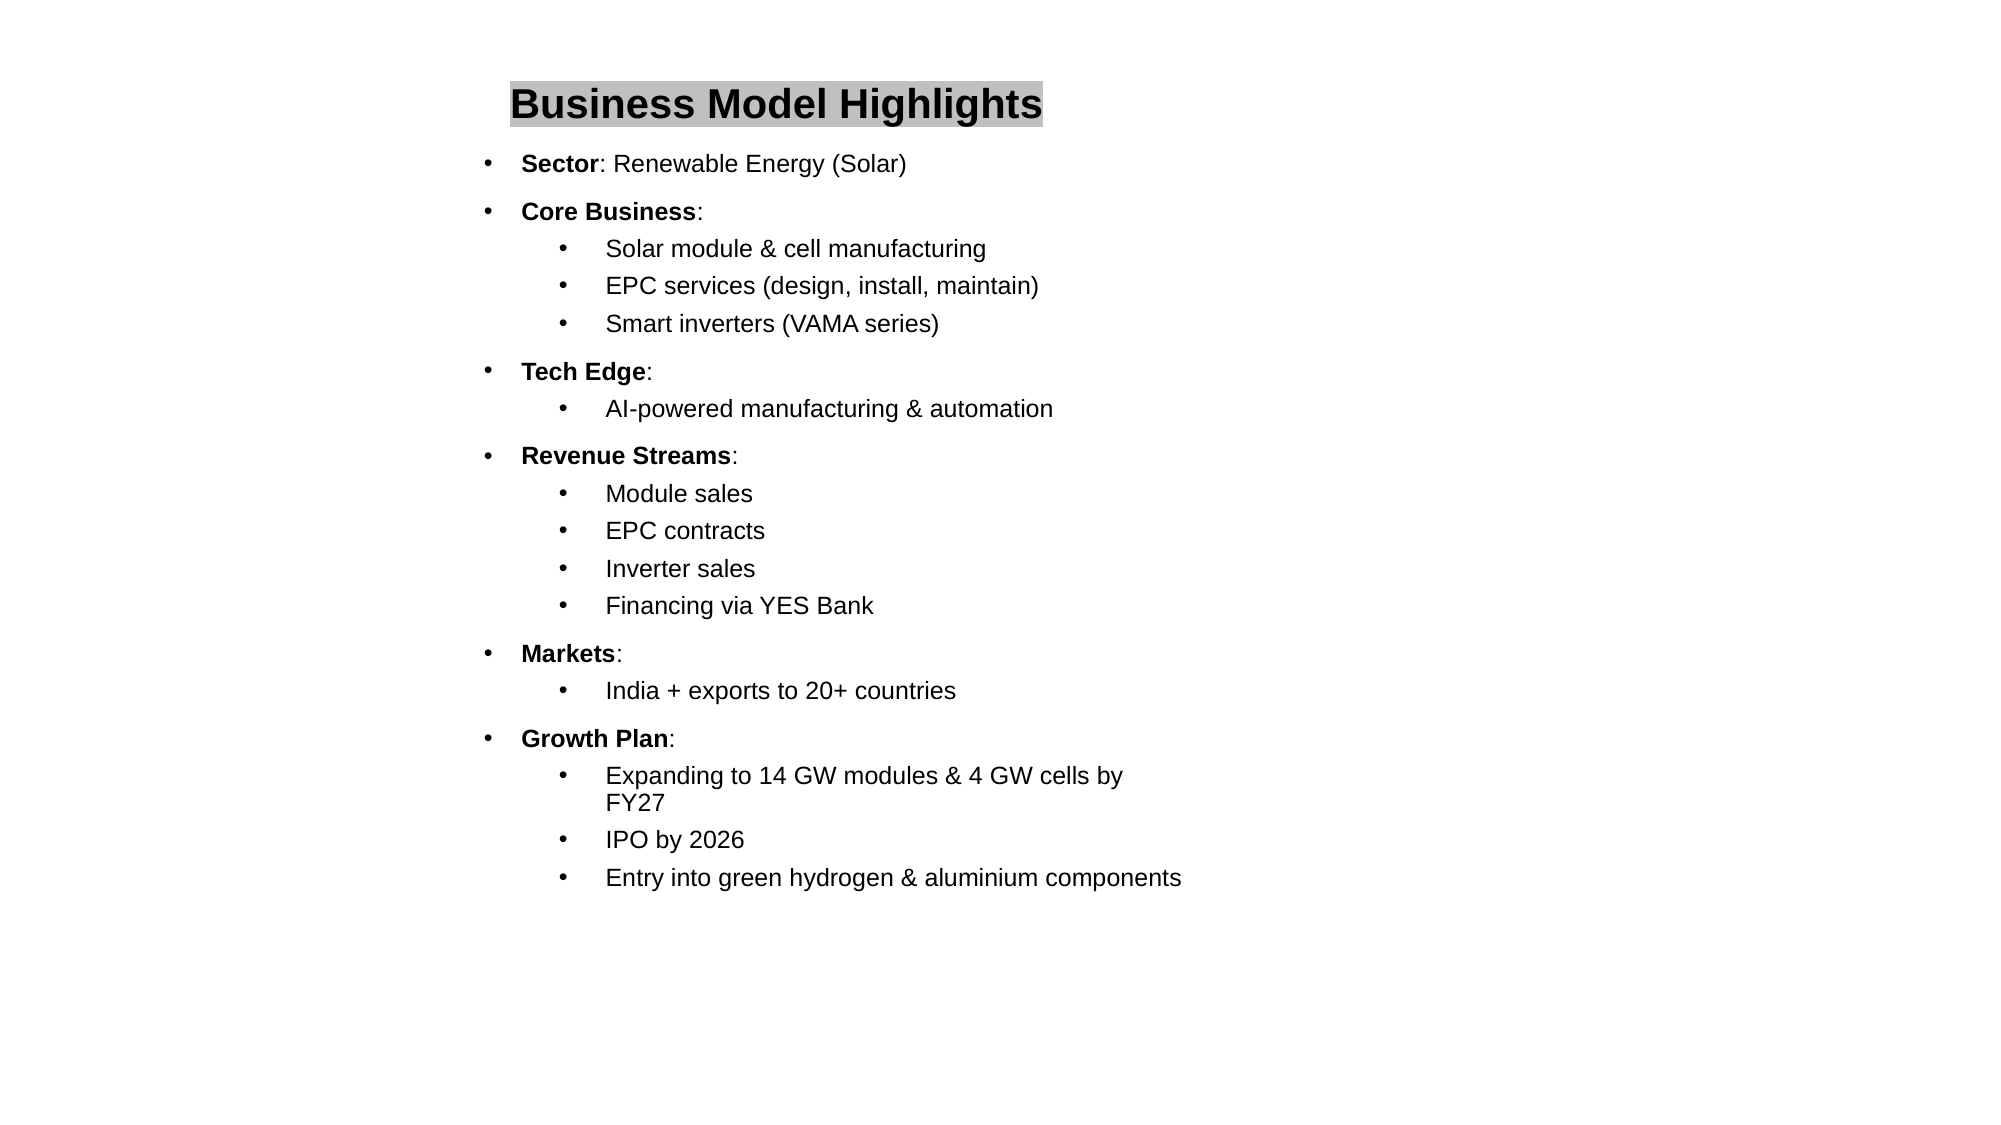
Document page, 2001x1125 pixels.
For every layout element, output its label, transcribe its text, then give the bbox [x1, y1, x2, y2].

title Business Model Highlights [495, 18, 1084, 143]
list Sector: Renewable Energy (Solar) Core Business: Solar module & cell manufacturing EPC services (design, install, maintain) Smart inverters (VAMA series) Tech Edge: AI-powered manufacturing & automation Revenue Streams: Module sales EPC contracts Inverter sales Financing via YES Bank Markets: India + exports to 20+ countries Growth Plan: Expanding to 14 GW modules & 4 GW cells by FY27 IPO by 2026 Entry into green hydrogen & aluminium components [468, 143, 1203, 929]
